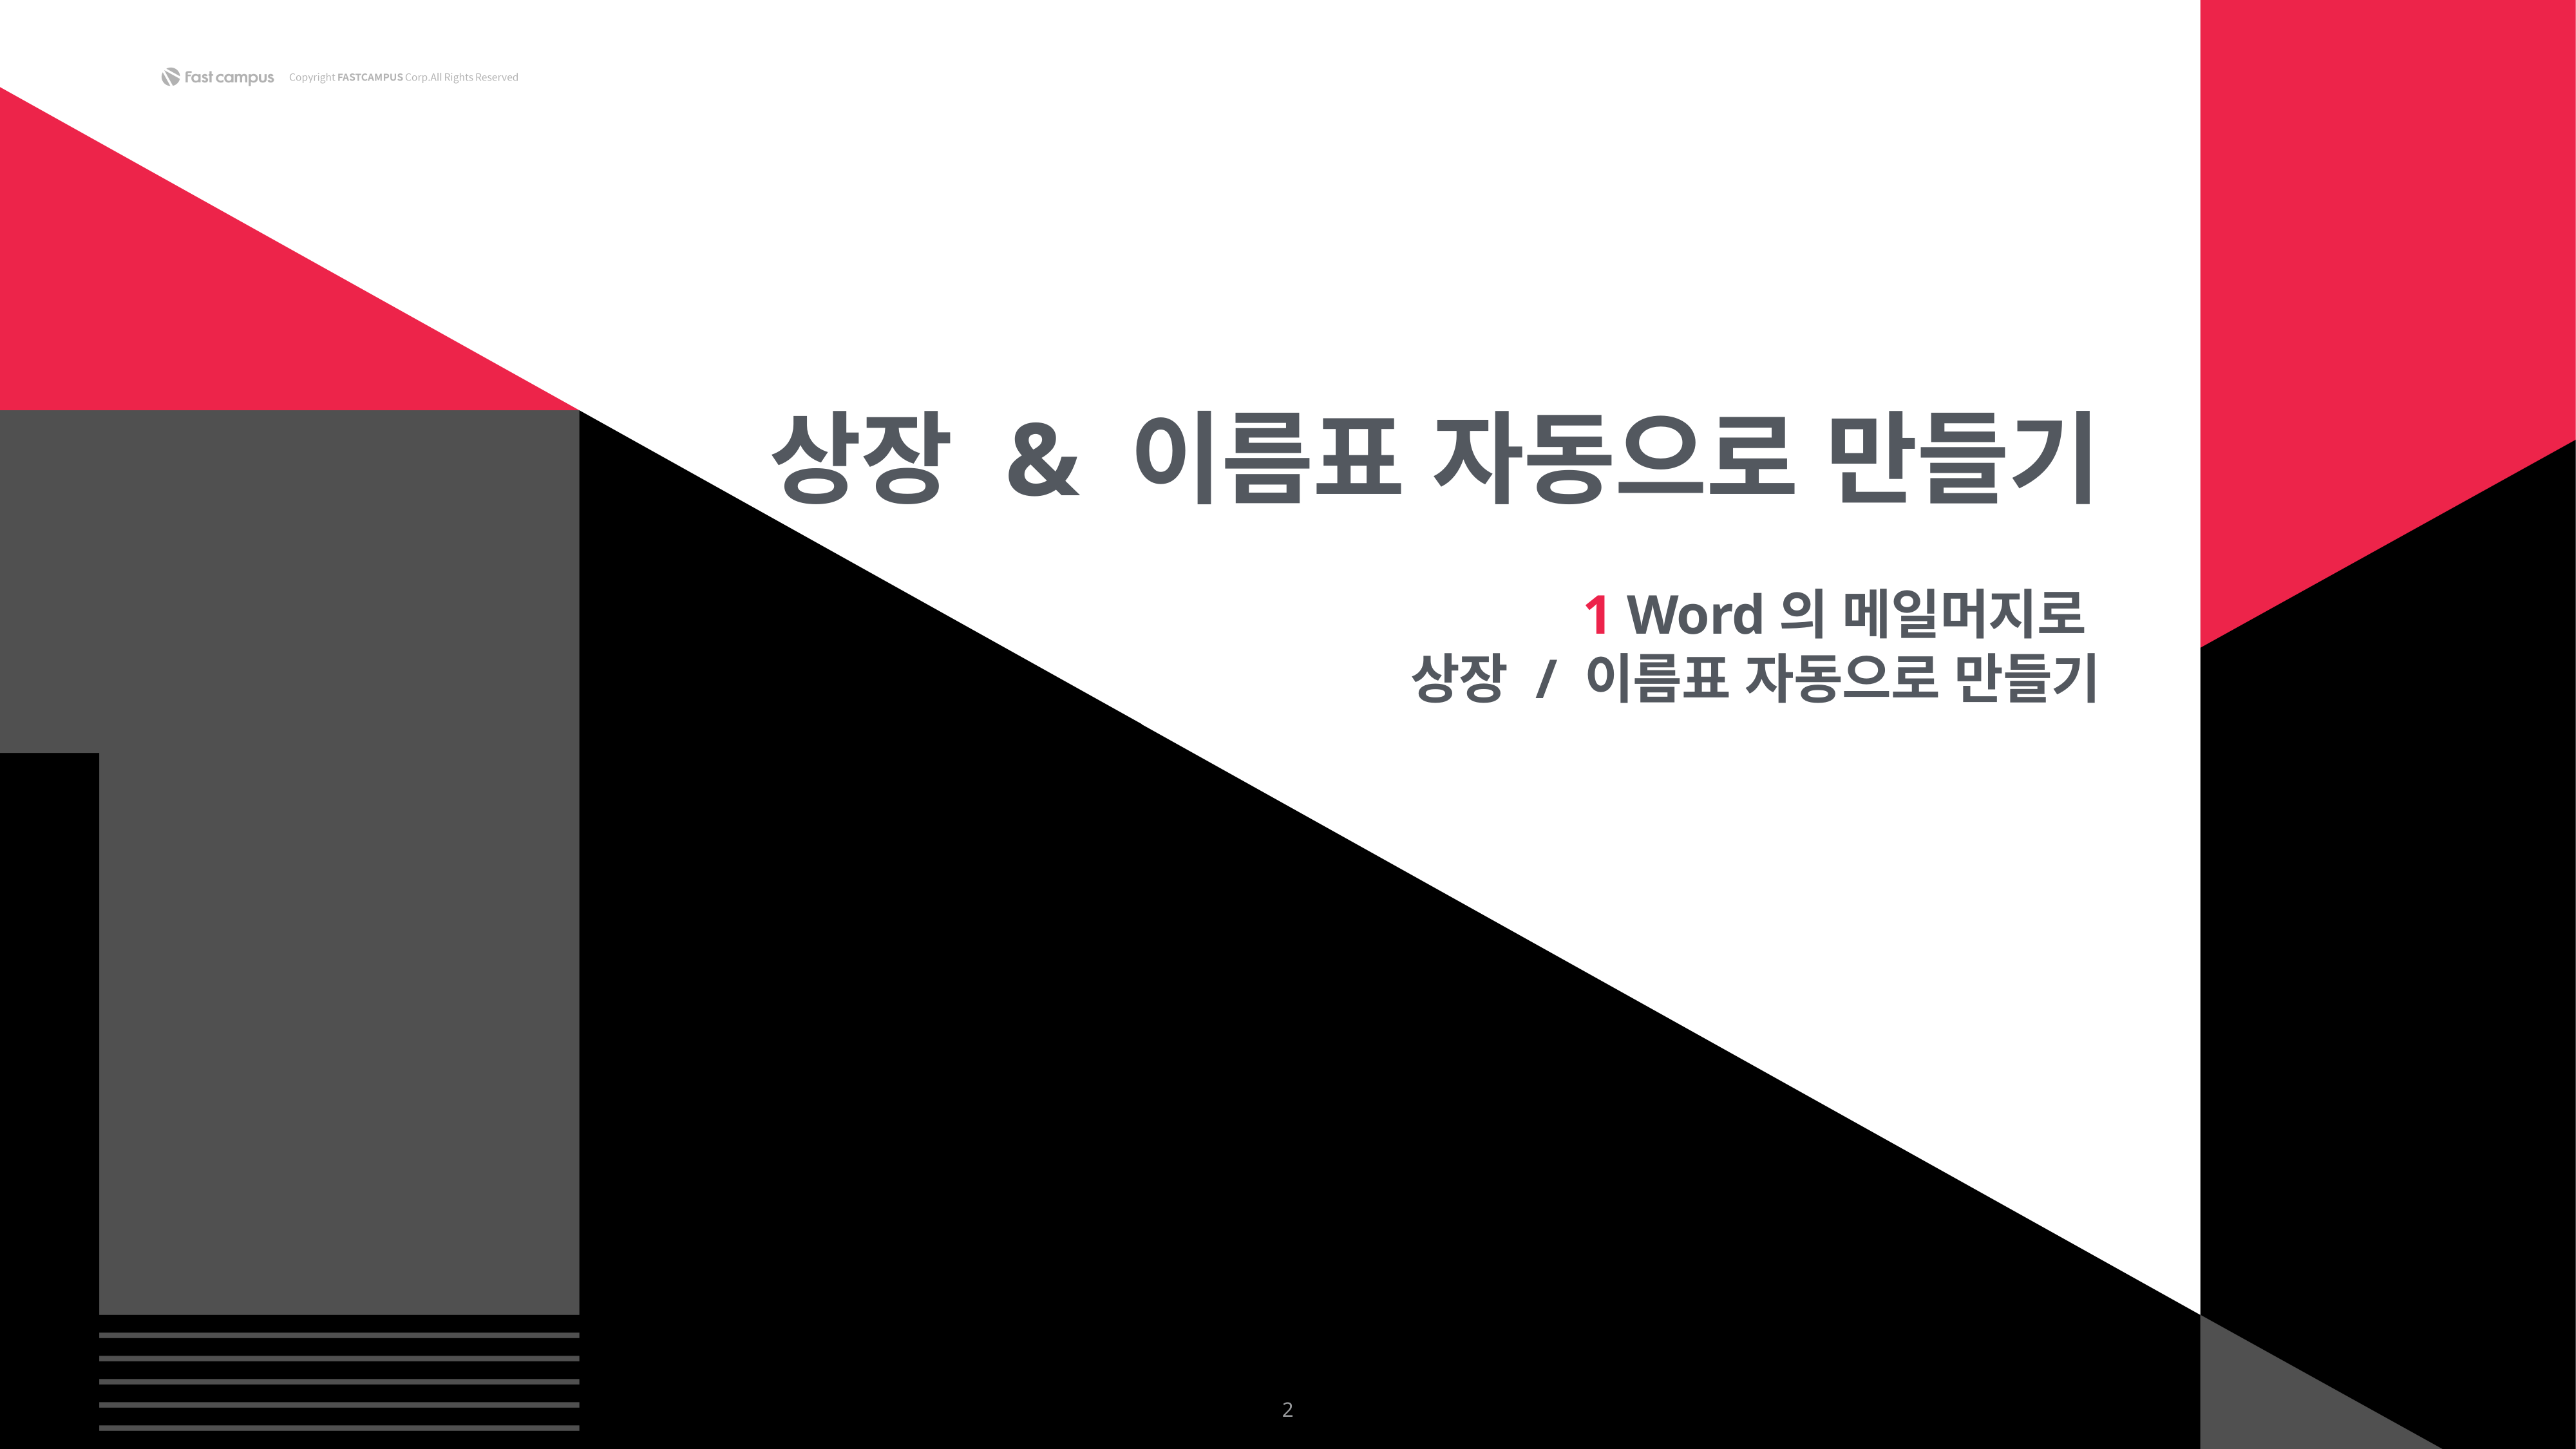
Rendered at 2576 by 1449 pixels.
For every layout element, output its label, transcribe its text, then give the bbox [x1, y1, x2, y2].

picture [0, 0, 2576, 1449]
slide_number 2 [998, 1372, 1578, 1449]
text_box 상장 & 이름표 자동으로 만들기 1 Word의 메일머지로 상장 / 이름표 자동으로 만들기 [254, 390, 2107, 715]
